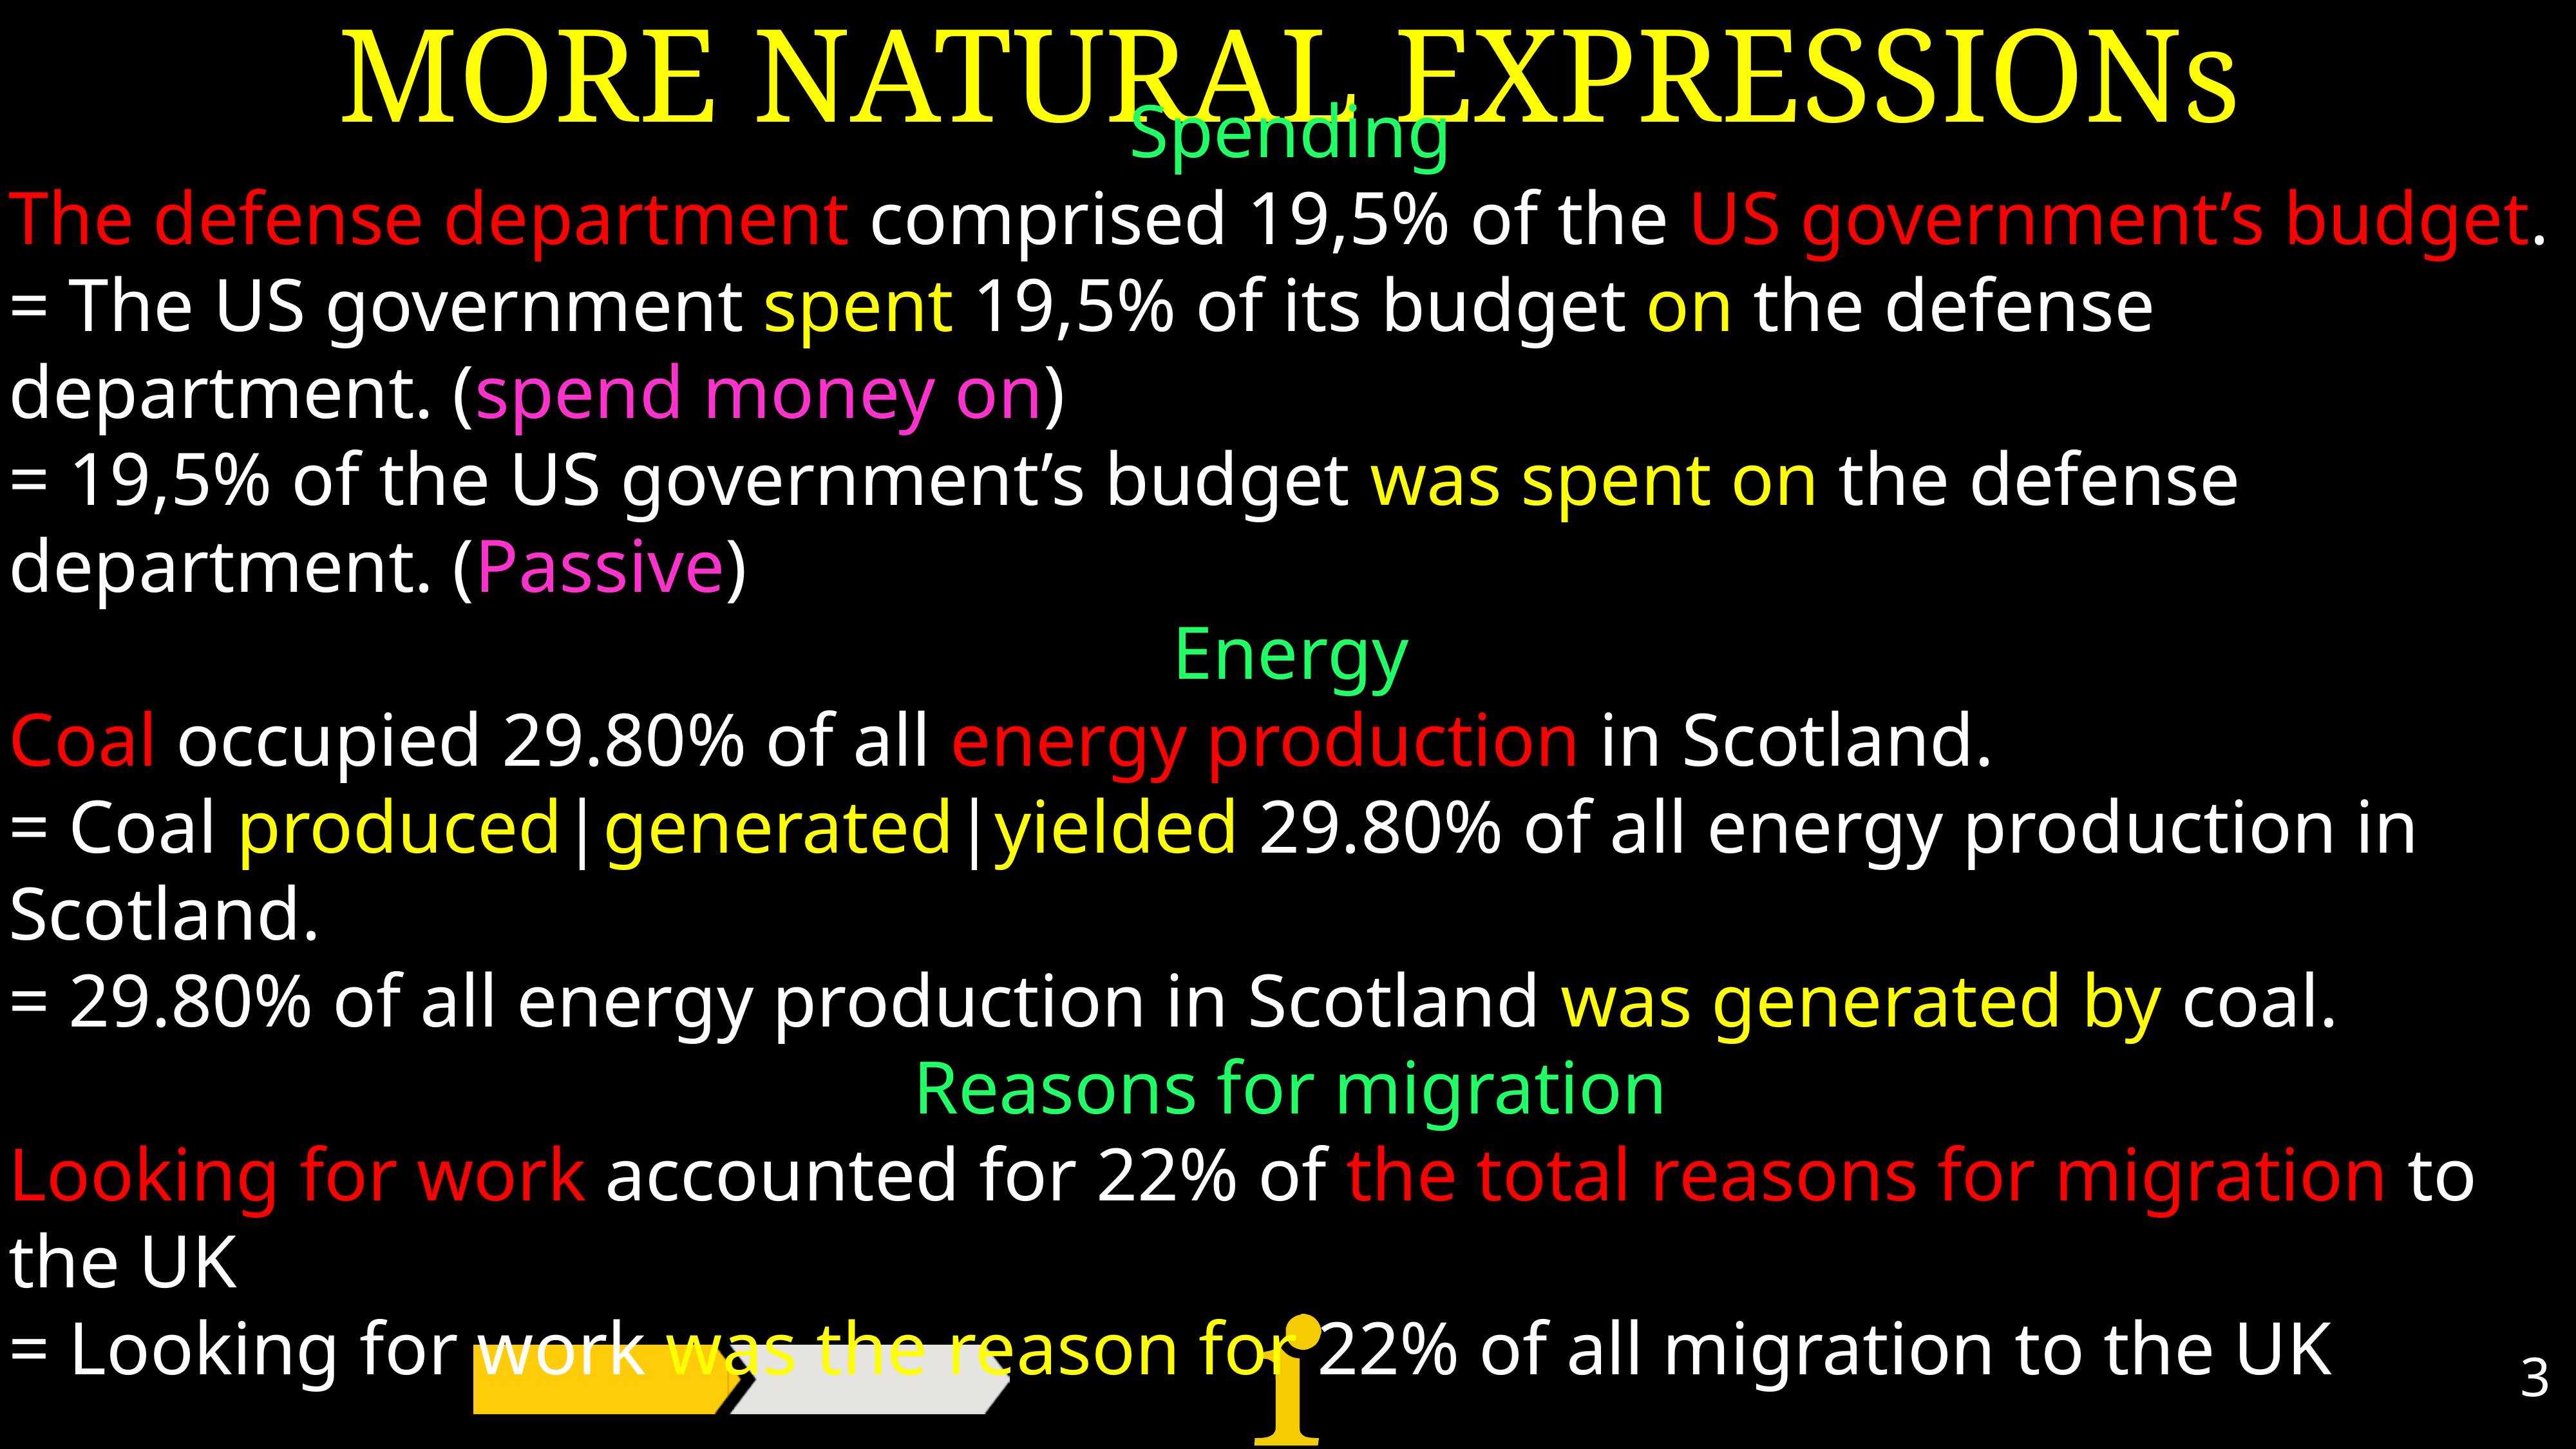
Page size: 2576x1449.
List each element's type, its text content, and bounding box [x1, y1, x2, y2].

picture [473, 1394, 1010, 1414]
title MORE NATURAL EXPRESSIONs [3, 0, 2576, 79]
slide_number 3 [2109, 1394, 2561, 1428]
picture [1255, 1394, 1320, 1446]
text_box Spending The defense department comprised 19,5% of the US government’s budget. = The US government spent 19,5% of its budget on the defense department. (spend money on) = 19,5% of the US government’s budget was spent on the defense department. (Passive) Energy Coal occupied 29.80% of all energy production in Scotland. = Coal produced|generated|yielded 29.80% of all energy production in Scotland. = 29.80% of all energy production in Scotland was generated by coal. Reasons for migration Looking for work accounted for 22% of the total reasons for migration to the UK = Looking for work was the reason for 22% of all migration to the UK [3, 79, 2576, 1394]
